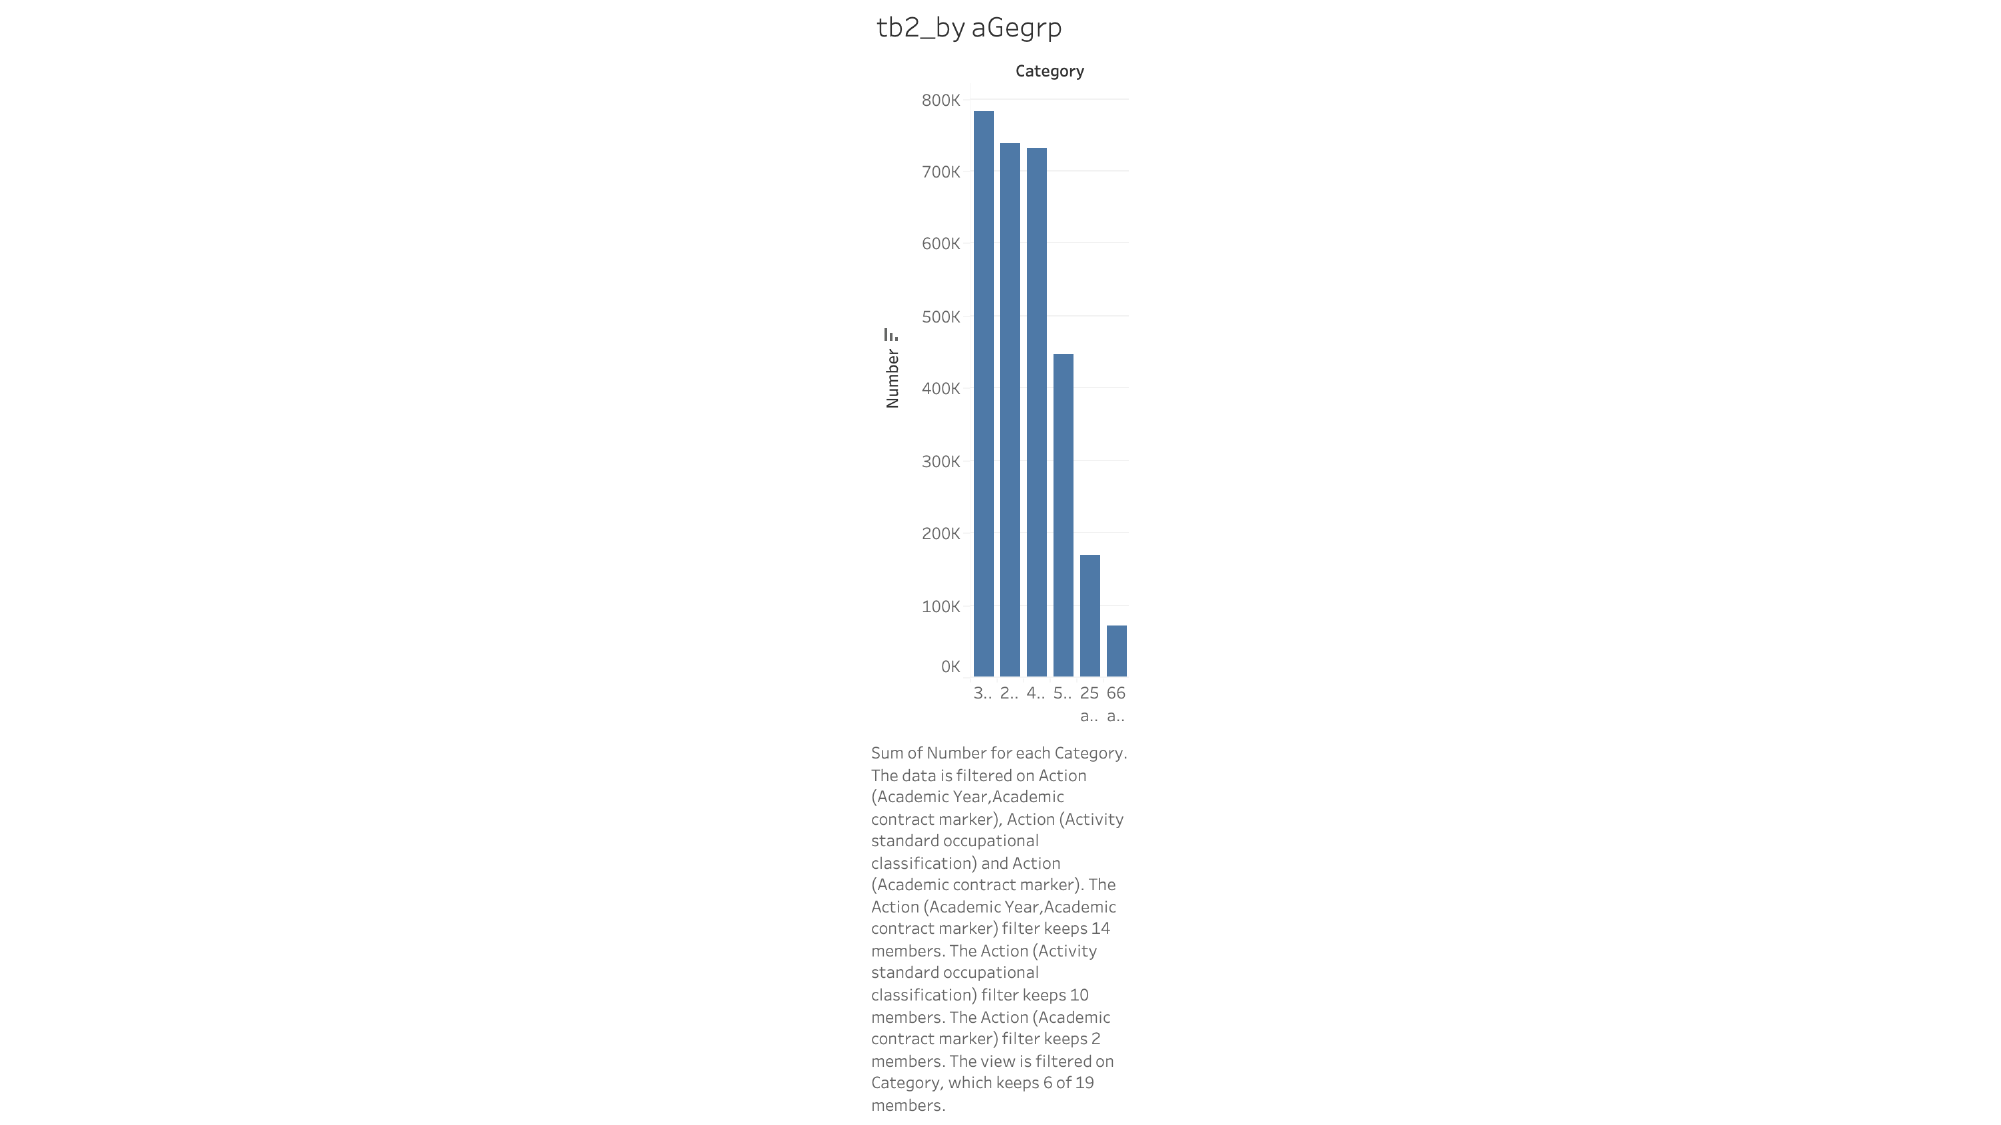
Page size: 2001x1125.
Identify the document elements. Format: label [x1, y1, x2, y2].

picture [871, 0, 1129, 1125]
